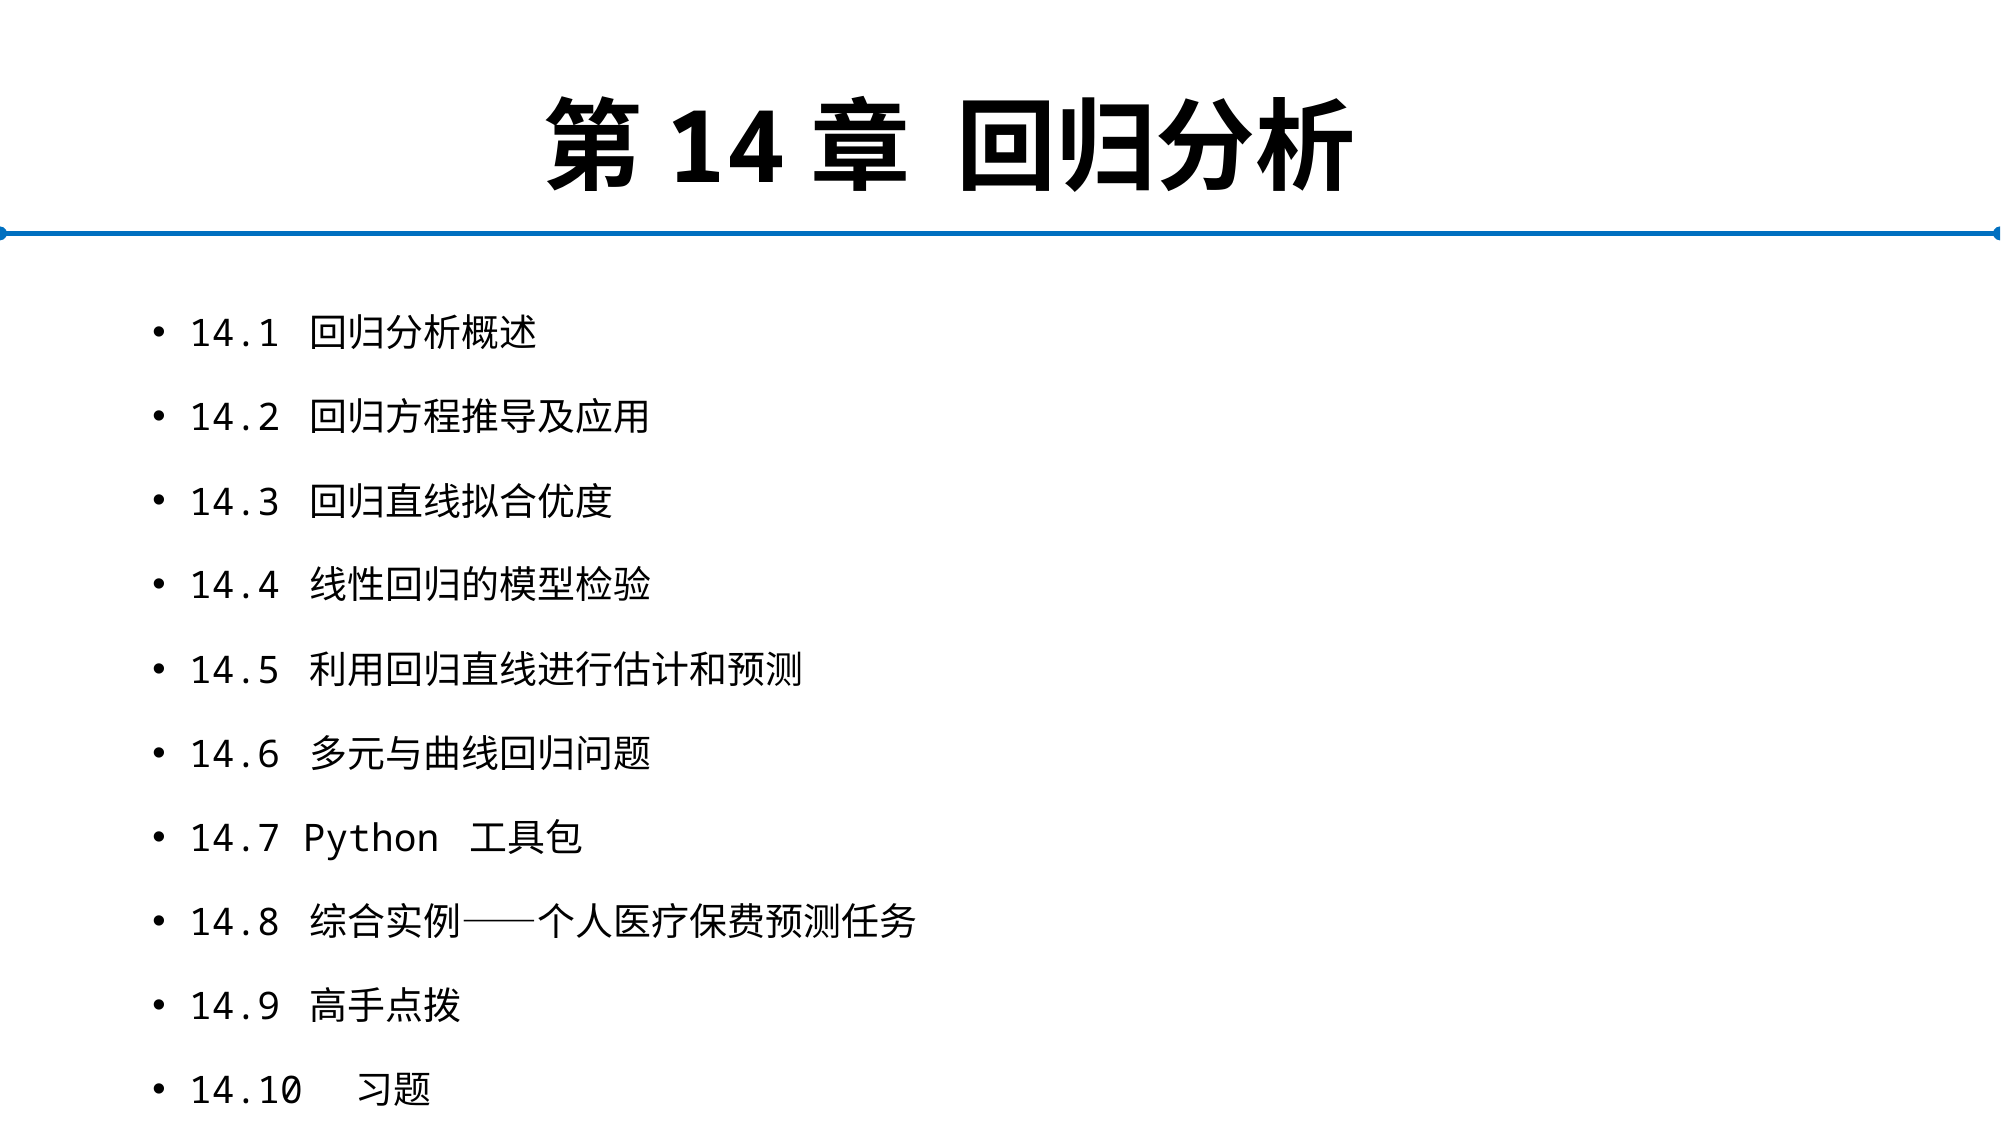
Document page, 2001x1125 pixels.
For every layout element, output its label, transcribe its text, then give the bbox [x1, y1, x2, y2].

list 14.1 回归分析概述 14.2 回归方程推导及应用 14.3 回归直线拟合优度 14.4 线性回归的模型检验 14.5 利用回归直线进行估计和预测 14.6 多元与曲线回归问题 14.7 Python 工具包 14.8 综合实例——个人医疗保费预测任务 14.9 高手点拨 14.10 习题 [137, 278, 1837, 1125]
title 第14章 回归分析 [36, 41, 1863, 260]
